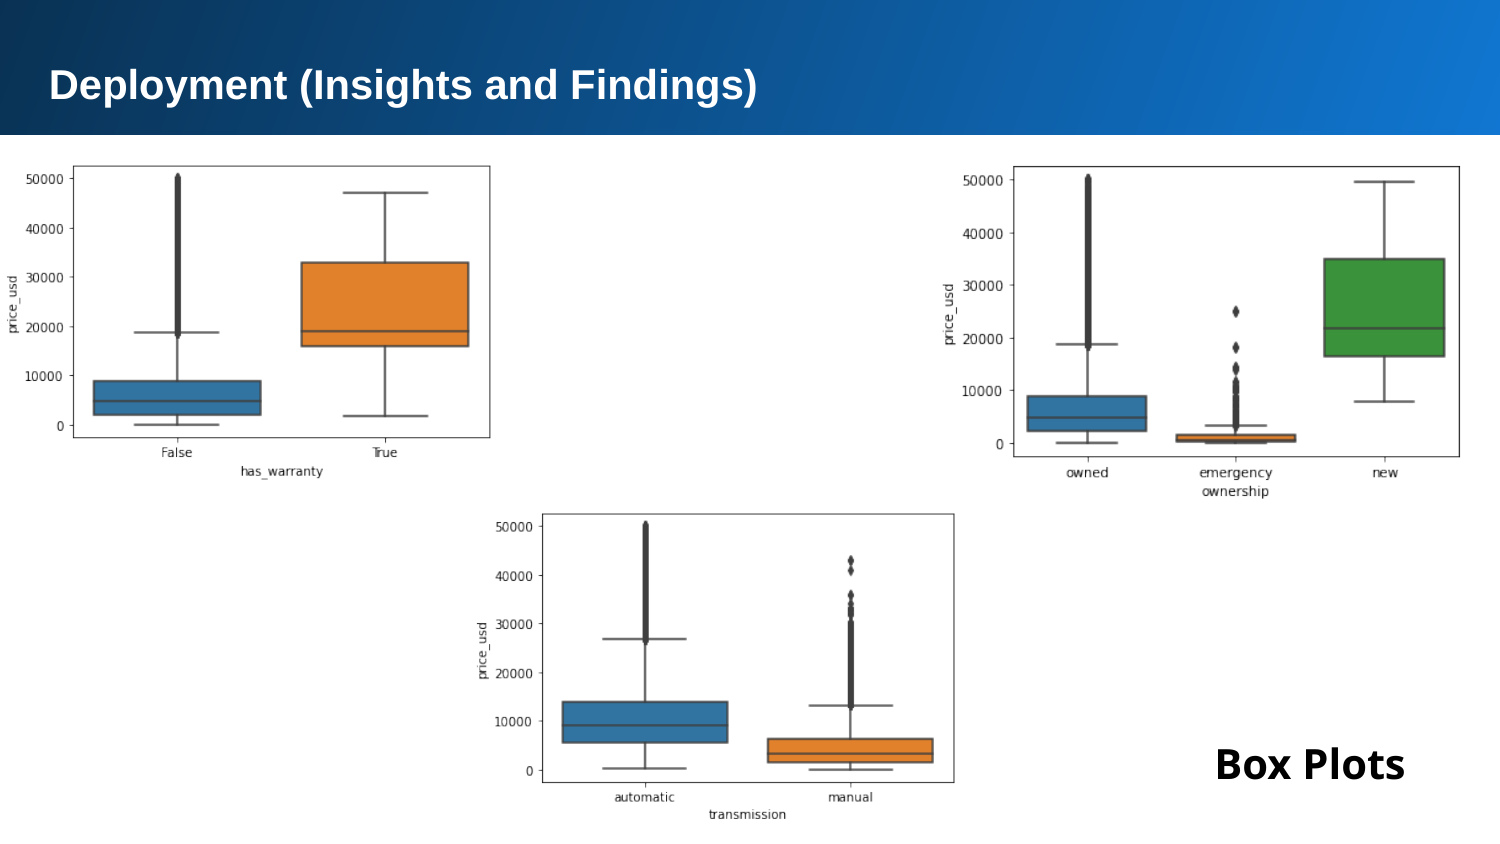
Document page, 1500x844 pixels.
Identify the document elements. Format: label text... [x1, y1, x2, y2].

picture [467, 158, 1467, 829]
picture [0, 158, 497, 486]
text_box [0, 0, 1500, 135]
text_box Deployment (Insights and Findings) [33, 43, 1439, 124]
text_box Box Plots [1199, 715, 1426, 804]
